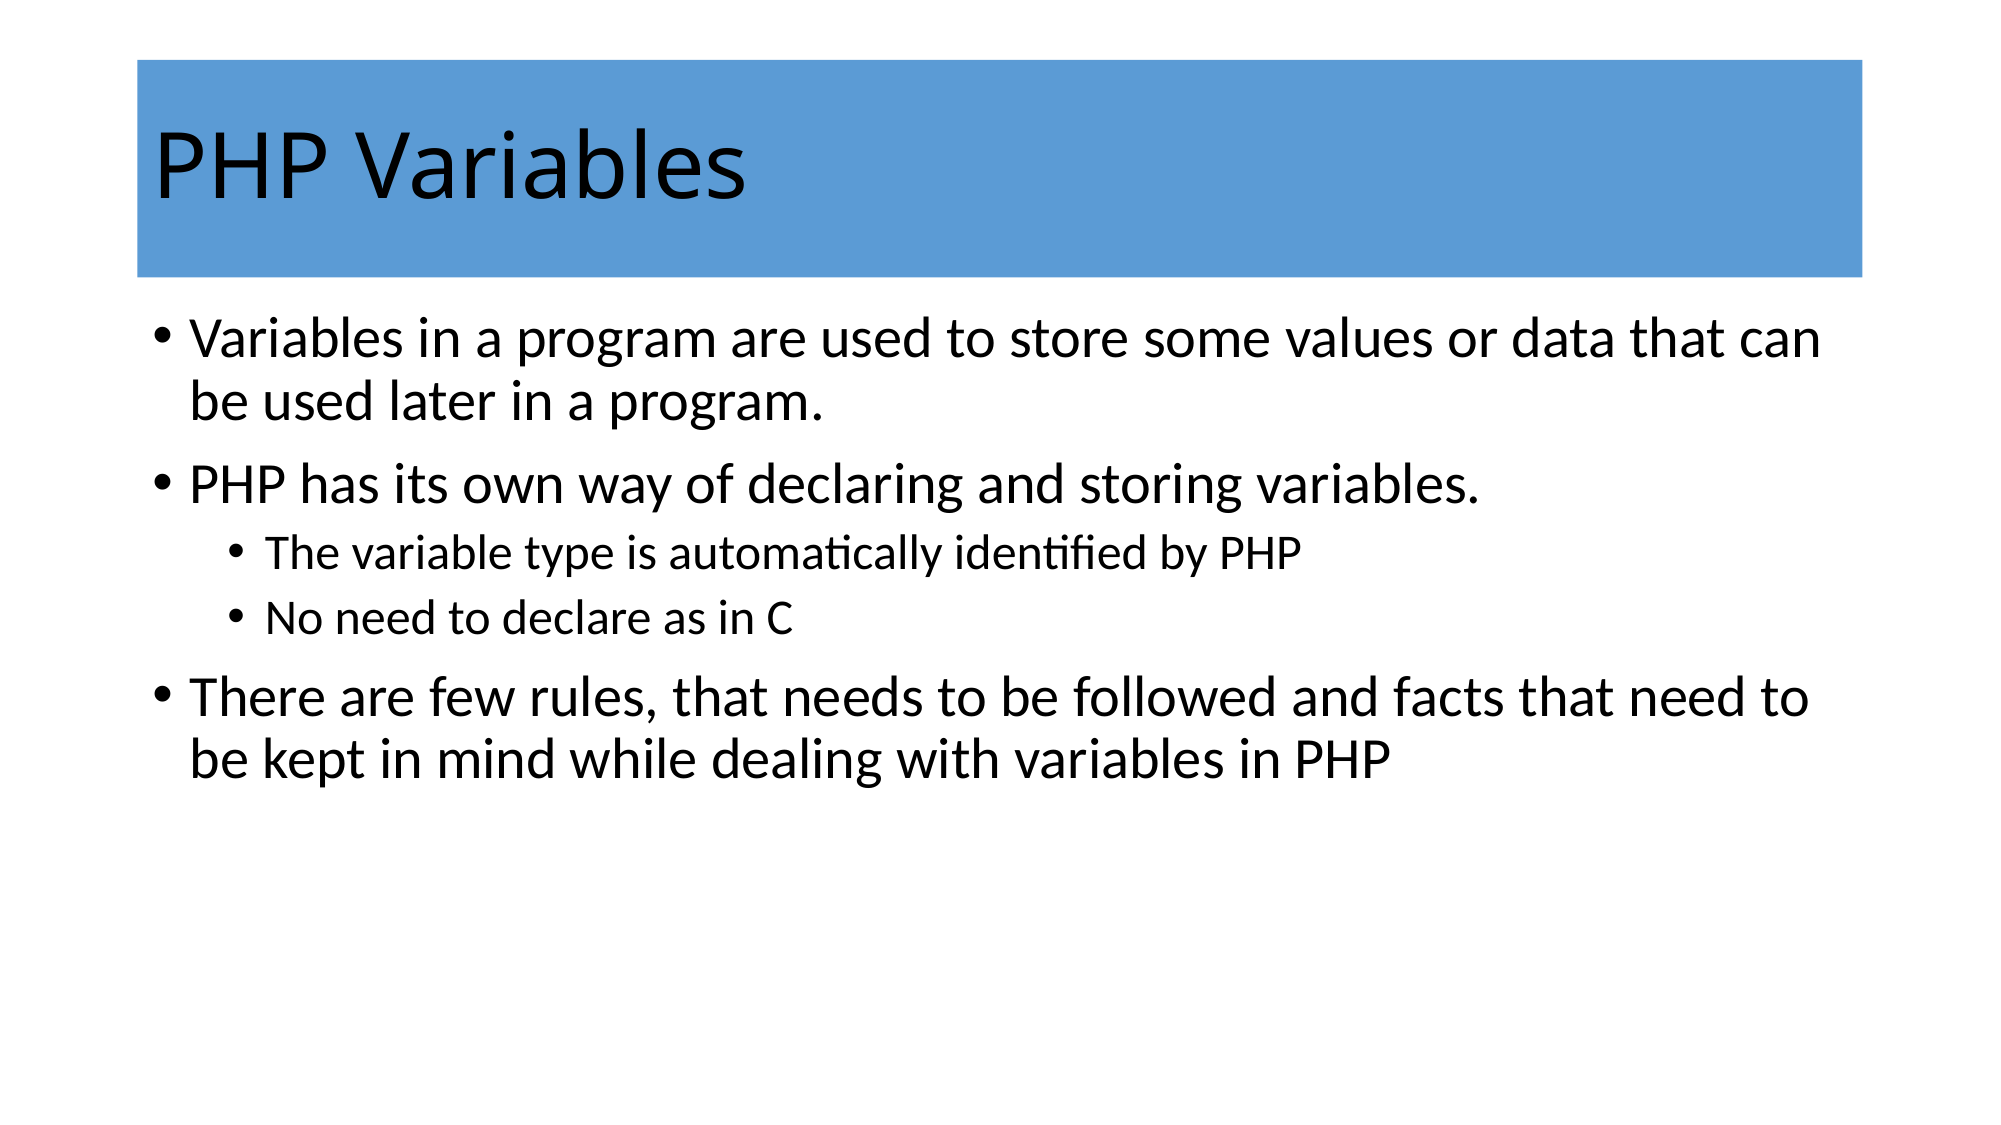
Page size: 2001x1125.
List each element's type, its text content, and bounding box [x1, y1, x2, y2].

title PHP Variables [137, 59, 1863, 278]
list Variables in a program are used to store some values or data that can be used later in a program. PHP has its own way of declaring and storing variables. The variable type is automatically identified by PHP No need to declare as in C There are few rules, that needs to be followed and facts that need to be kept in mind while dealing with variables in PHP [137, 299, 1863, 1014]
